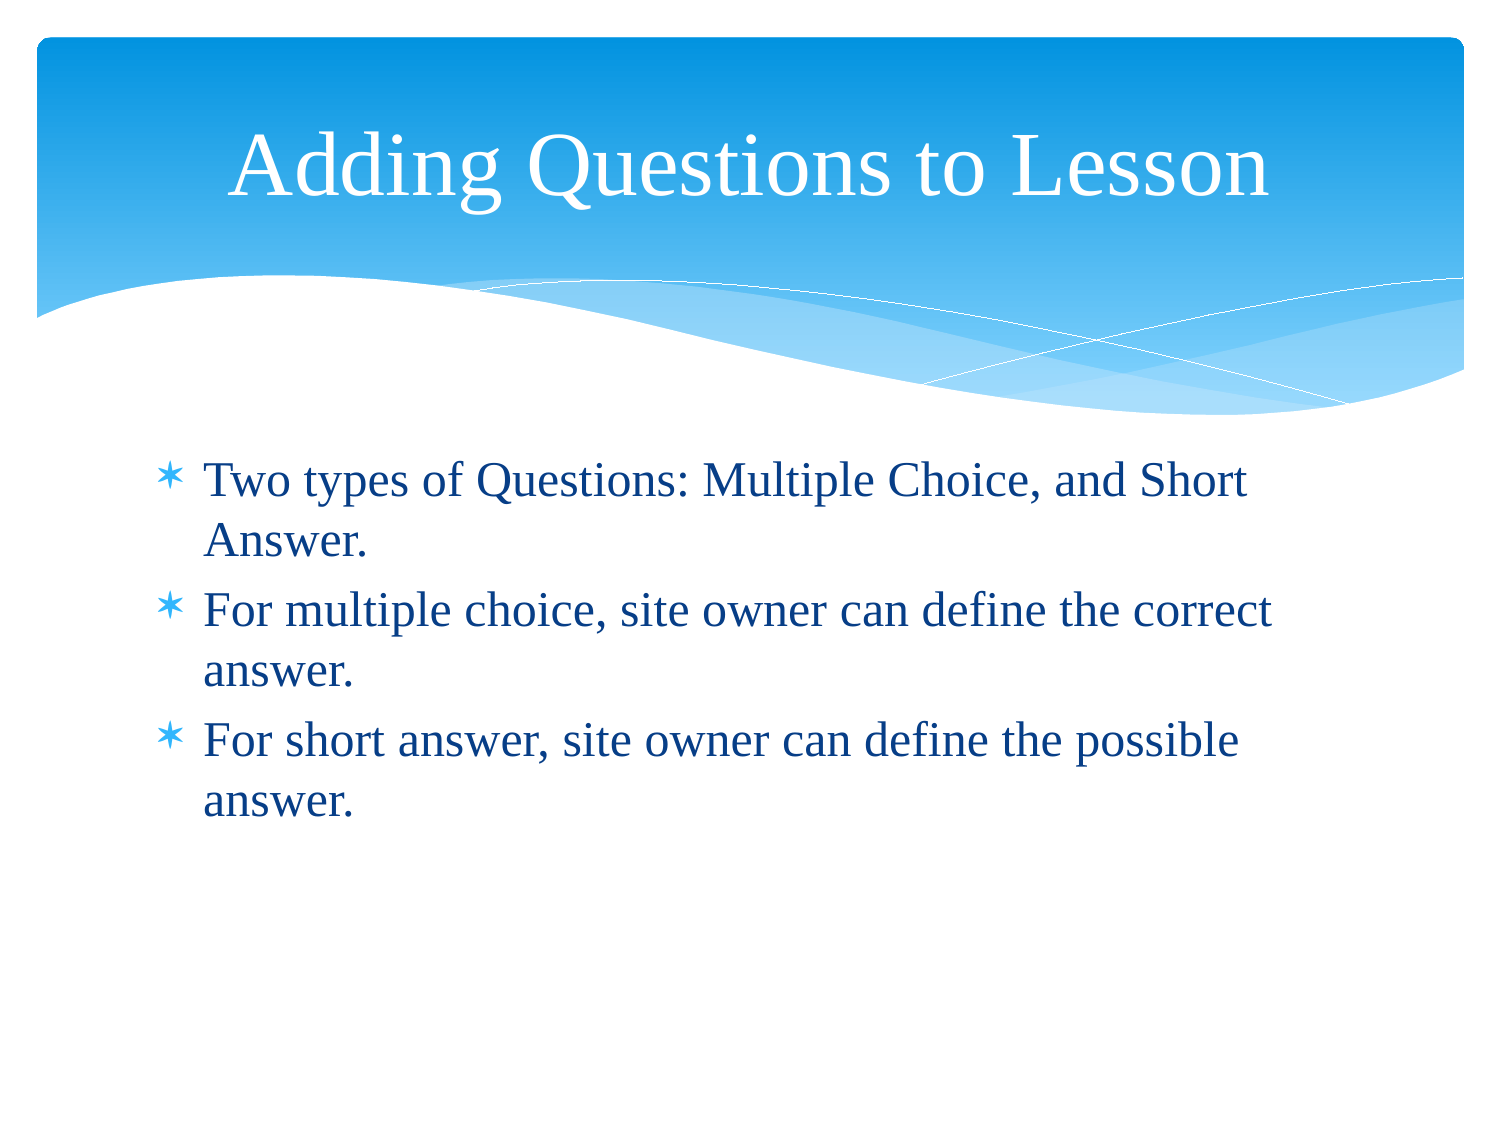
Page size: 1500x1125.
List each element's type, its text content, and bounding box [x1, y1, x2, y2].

list Two types of Questions: Multiple Choice, and Short Answer. For multiple choice, site owner can define the correct answer. For short answer, site owner can define the possible answer. [143, 438, 1359, 1005]
title Adding Questions to Lesson [75, 55, 1425, 261]
